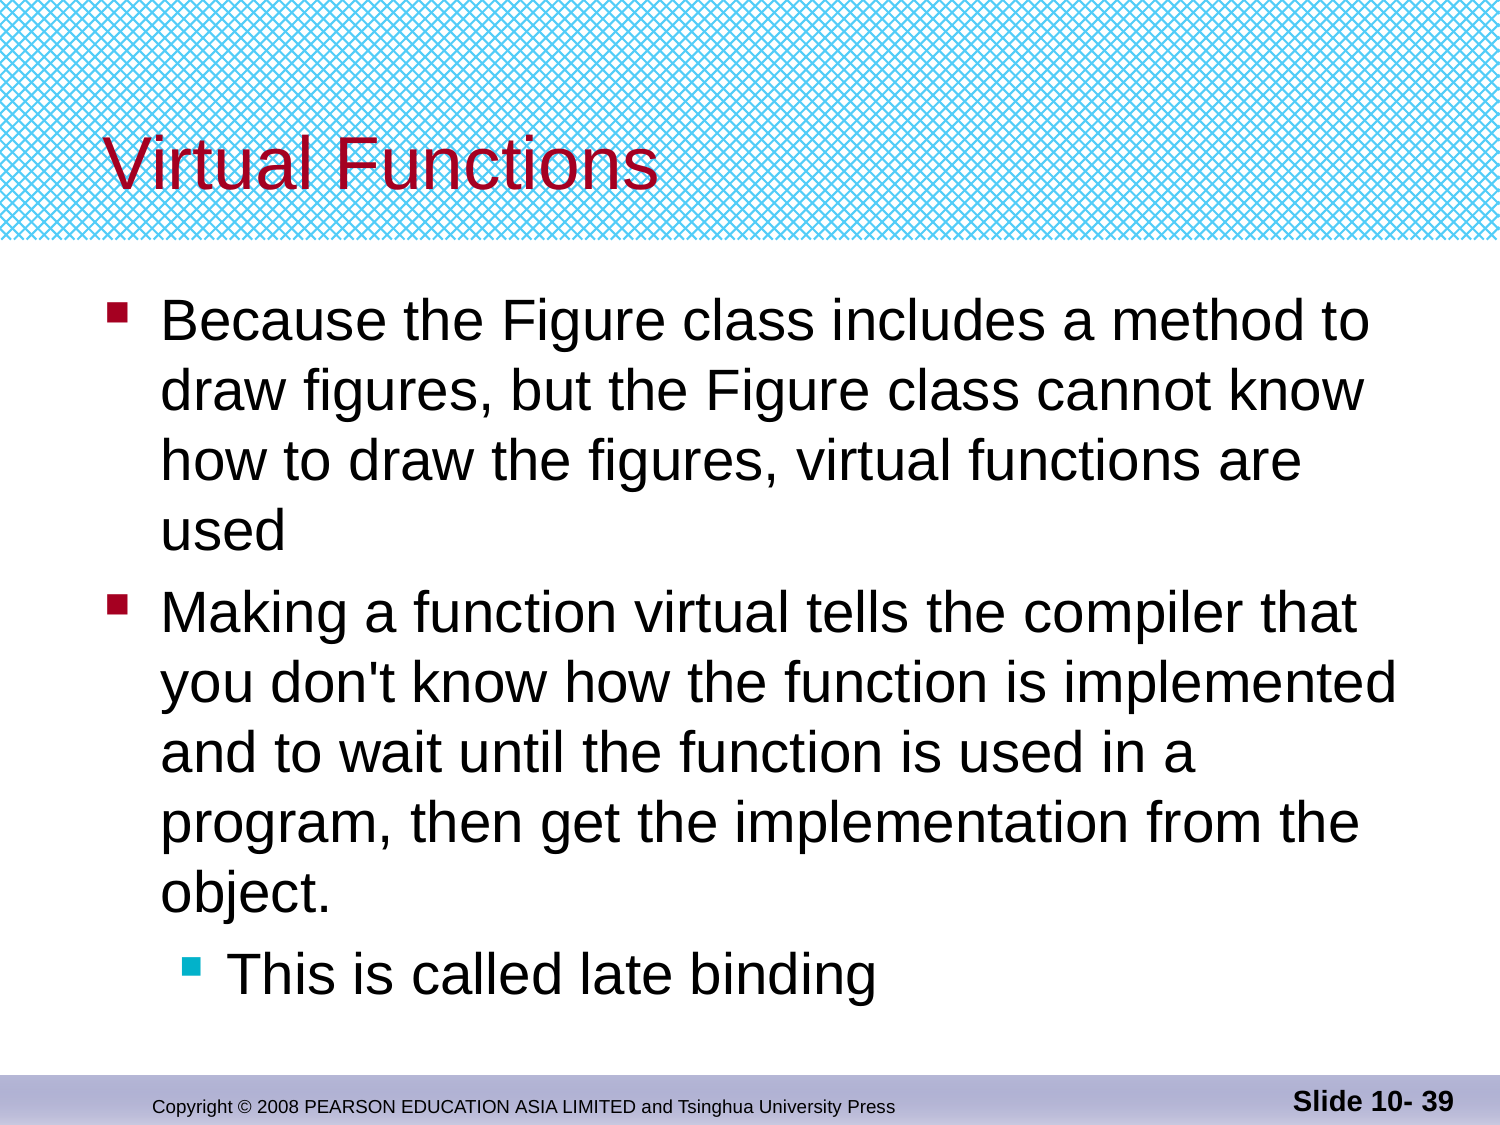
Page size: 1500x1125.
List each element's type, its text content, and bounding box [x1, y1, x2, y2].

list Because the Figure class includes a method to draw figures, but the Figure class cannot know how to draw the figures, virtual functions are used Making a function virtual tells the compiler that you don't know how the function is implemented and to wait until the function is used in a program, then get the implementation from the object. This is called late binding [89, 275, 1450, 1025]
title Virtual Functions [87, 49, 1450, 213]
slide_number Slide 10- 39 [1156, 1049, 1470, 1125]
